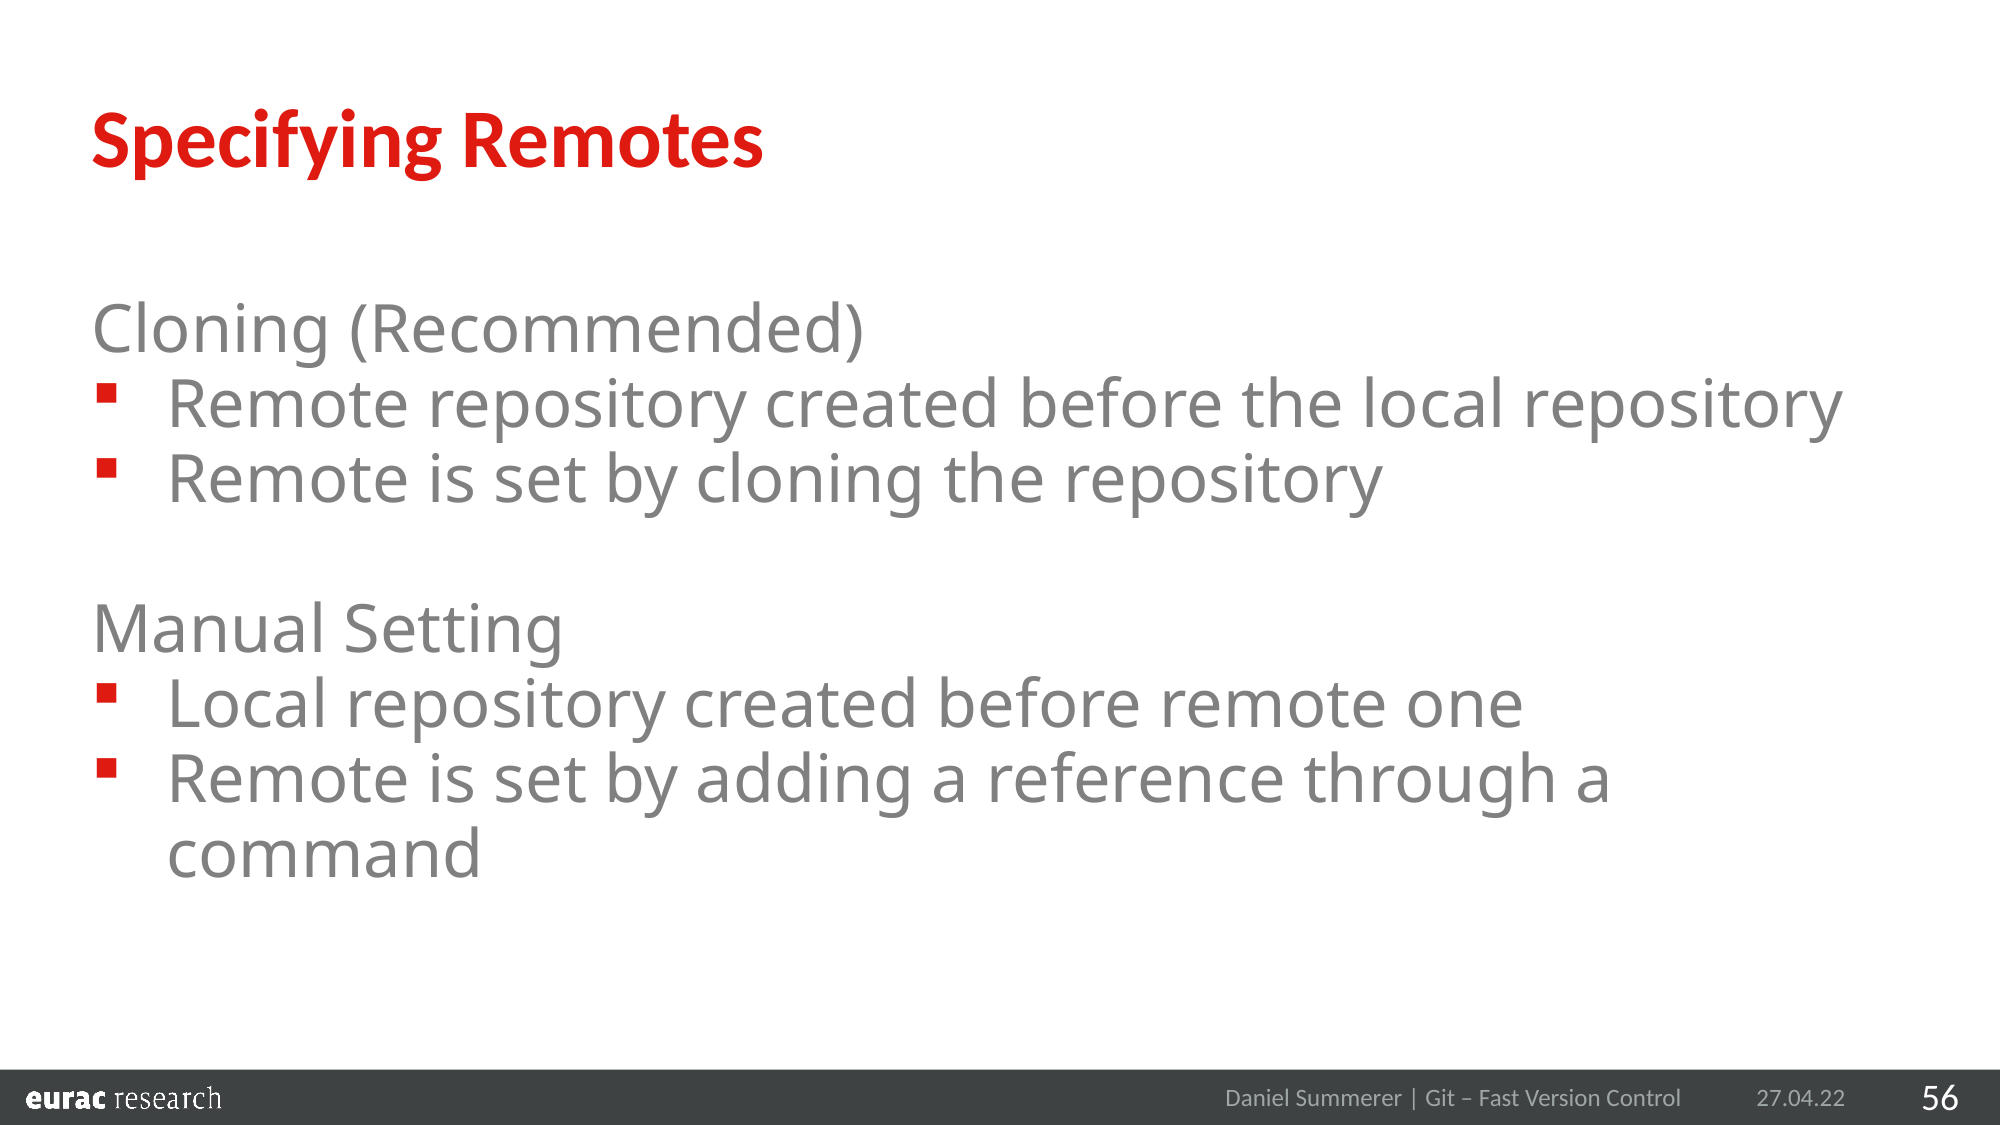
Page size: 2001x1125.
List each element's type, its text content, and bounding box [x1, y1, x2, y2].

picture [26, 1085, 222, 1109]
list Cloning (Recommended) Remote repository created before the local repository Remote is set by cloning the repository Manual Setting Local repository created before remote one Remote is set by adding a reference through a command [76, 189, 1923, 993]
list Specifying Remotes [76, 80, 1923, 181]
